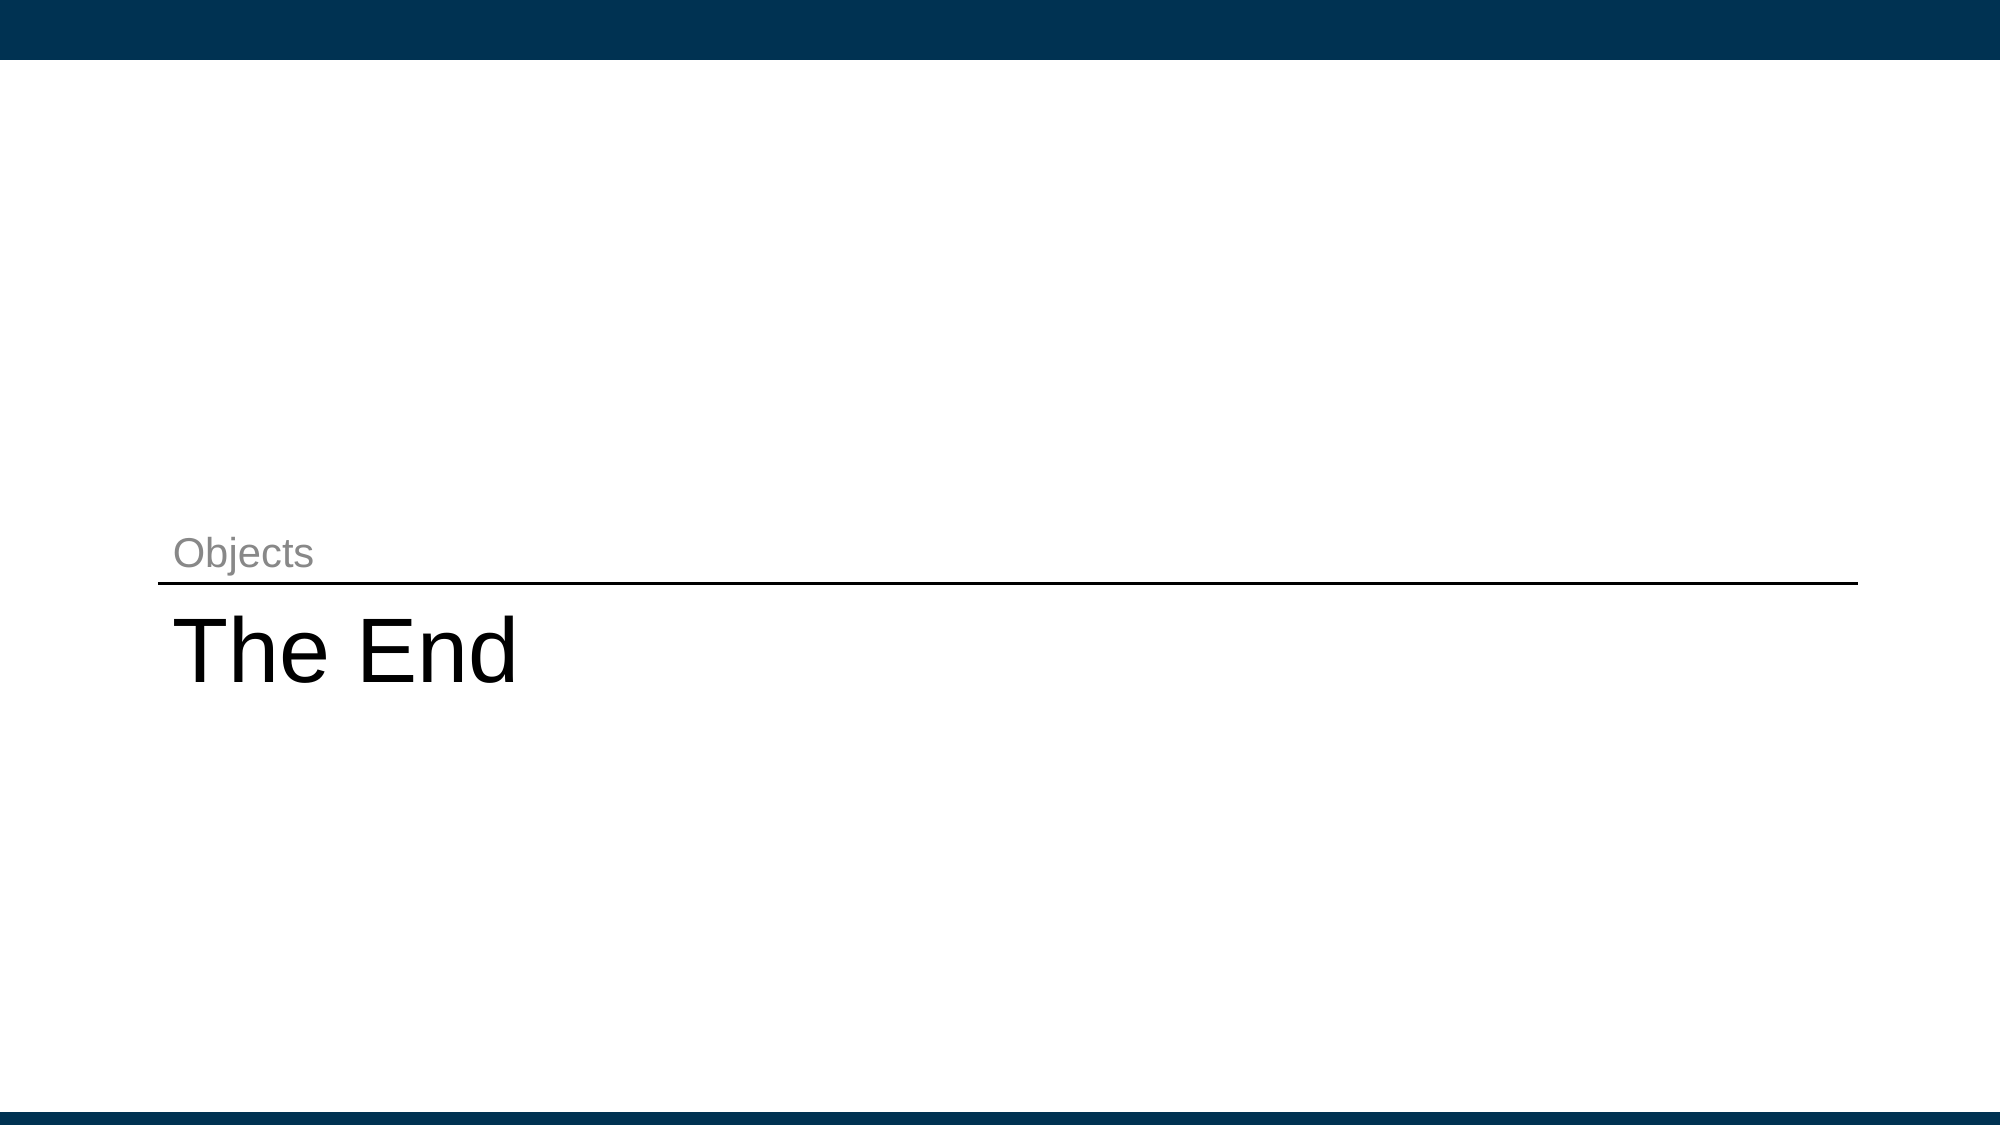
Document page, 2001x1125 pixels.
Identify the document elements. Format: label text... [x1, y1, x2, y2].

list Objects [157, 337, 1858, 584]
